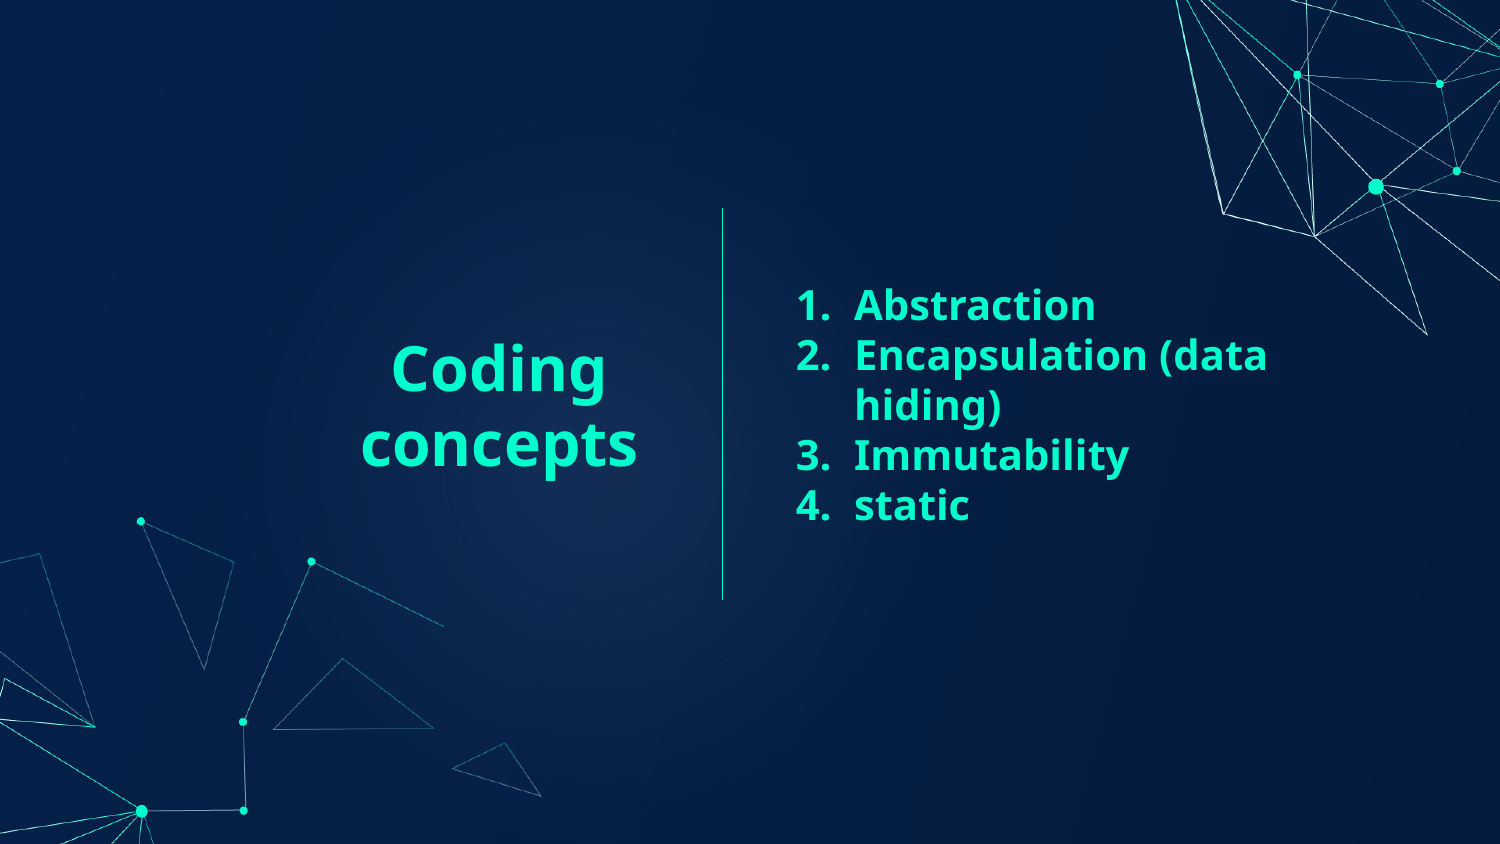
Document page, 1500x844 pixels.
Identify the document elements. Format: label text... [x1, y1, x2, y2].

title Coding concepts [304, 326, 694, 482]
title Abstraction Encapsulation (data hiding) Immutability static [764, 356, 1294, 452]
picture [0, 0, 1500, 844]
